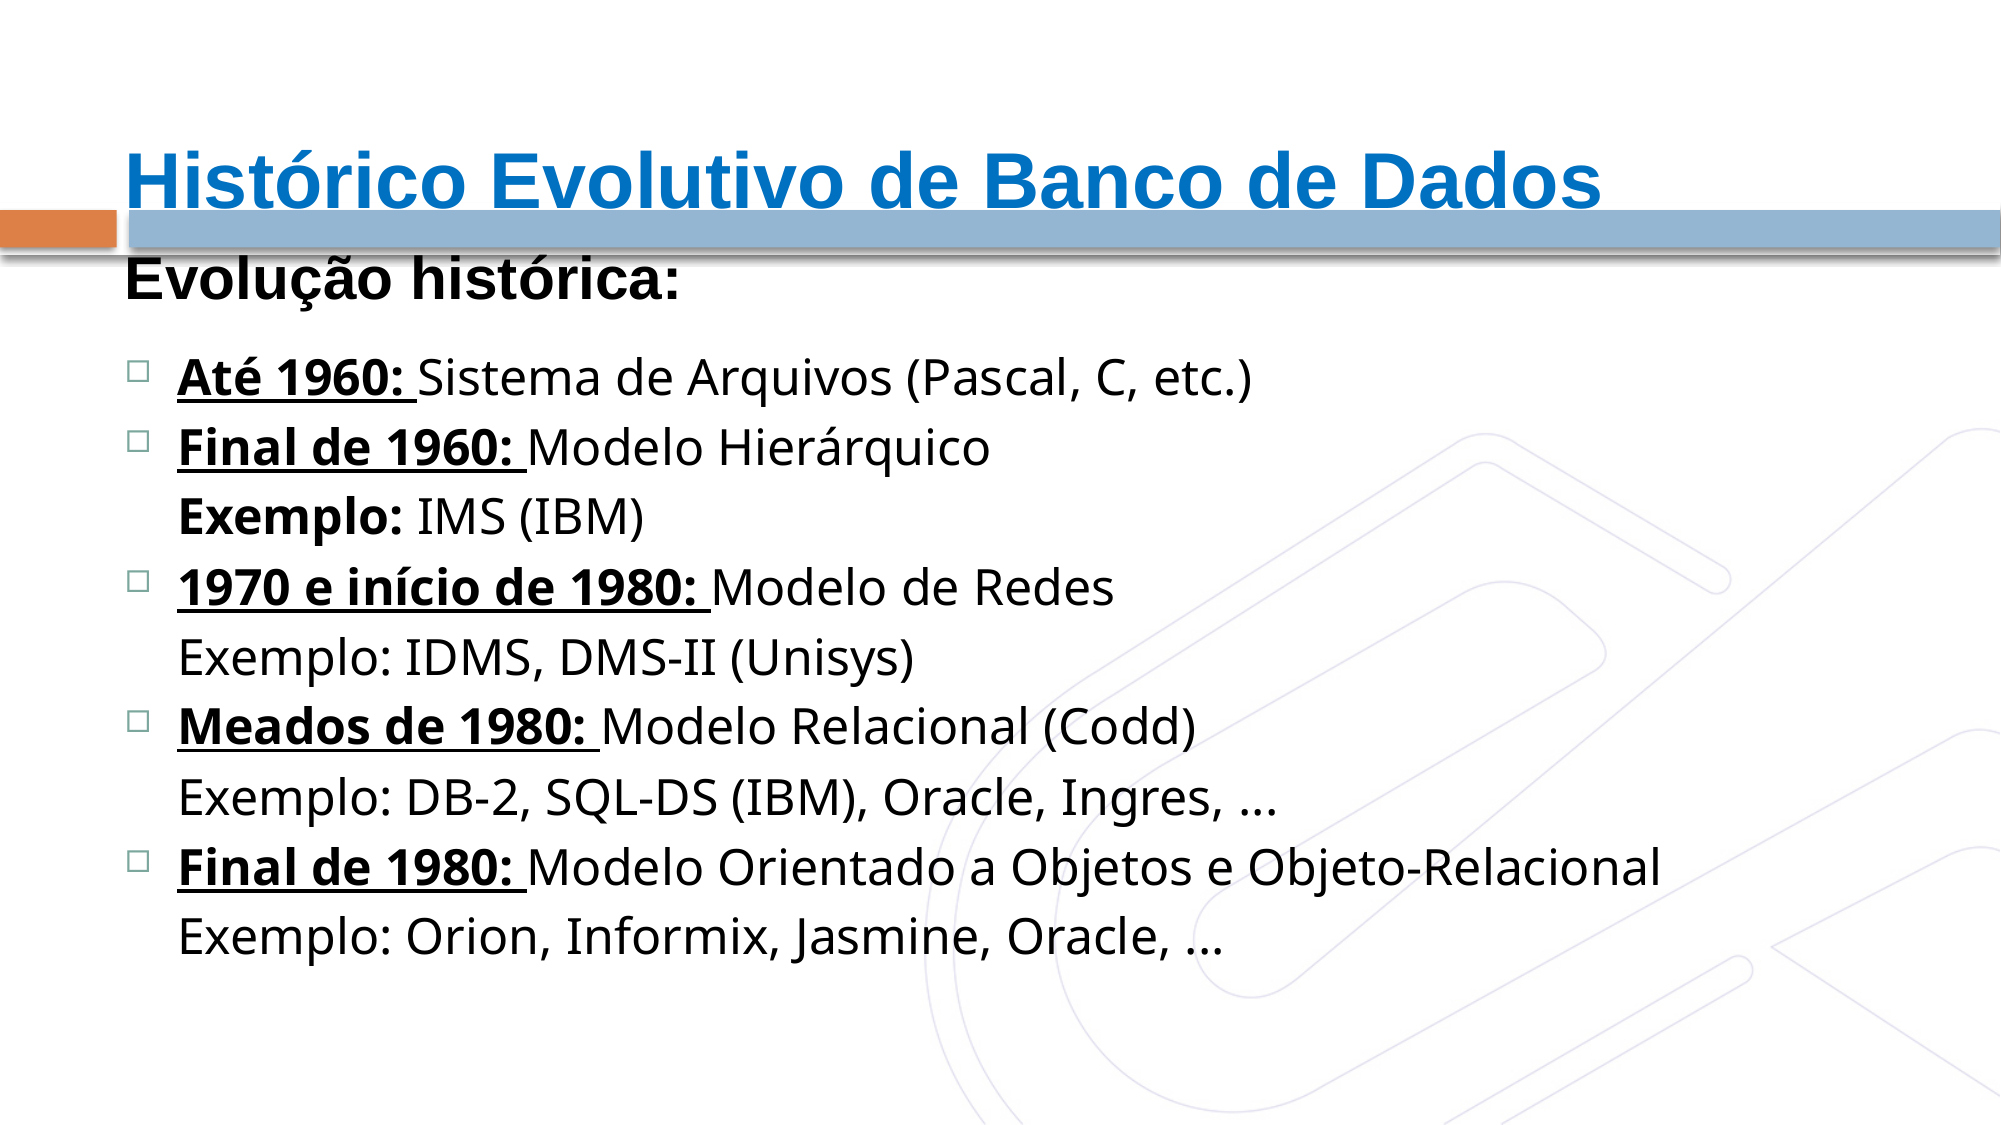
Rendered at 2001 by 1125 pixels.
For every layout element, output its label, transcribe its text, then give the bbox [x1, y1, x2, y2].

list Histórico Evolutivo de Banco de Dados Evolução histórica: Até 1960: Sistema de Arquivos (Pascal, C, etc.) Final de 1960: Modelo Hierárquico Exemplo: IMS (IBM) 1970 e início de 1980: Modelo de Redes Exemplo: IDMS, DMS-II (Unisys) Meados de 1980: Modelo Relacional (Codd) Exemplo: DB-2, SQL-DS (IBM), Oracle, Ingres, ... Final de 1980: Modelo Orientado a Objetos e Objeto-Relacional Exemplo: Orion, Informix, Jasmine, Oracle, ... [109, 122, 1835, 1087]
